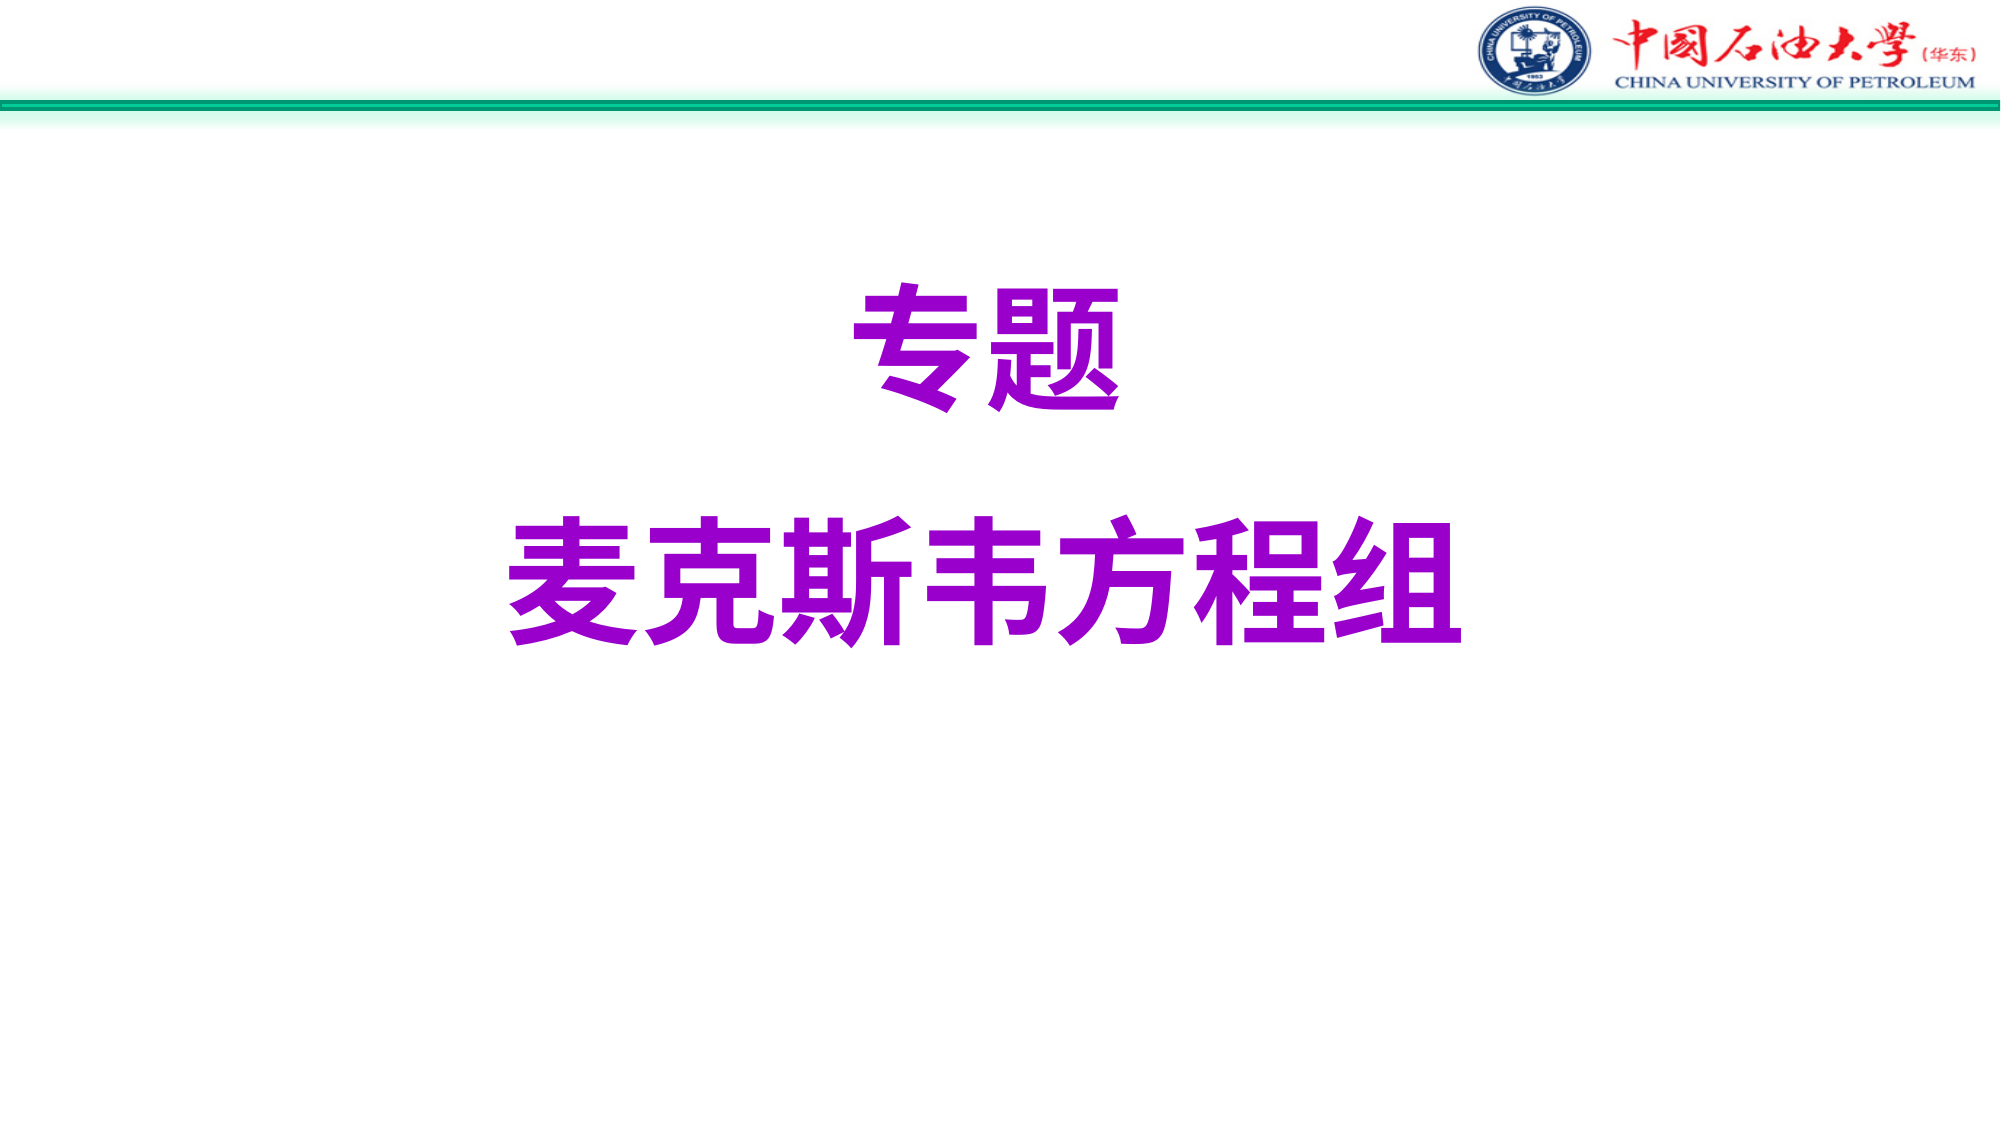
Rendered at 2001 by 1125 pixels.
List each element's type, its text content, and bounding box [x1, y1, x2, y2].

picture [1393, 0, 2001, 90]
text_box 专题 麦克斯韦方程组 [397, 255, 1573, 669]
